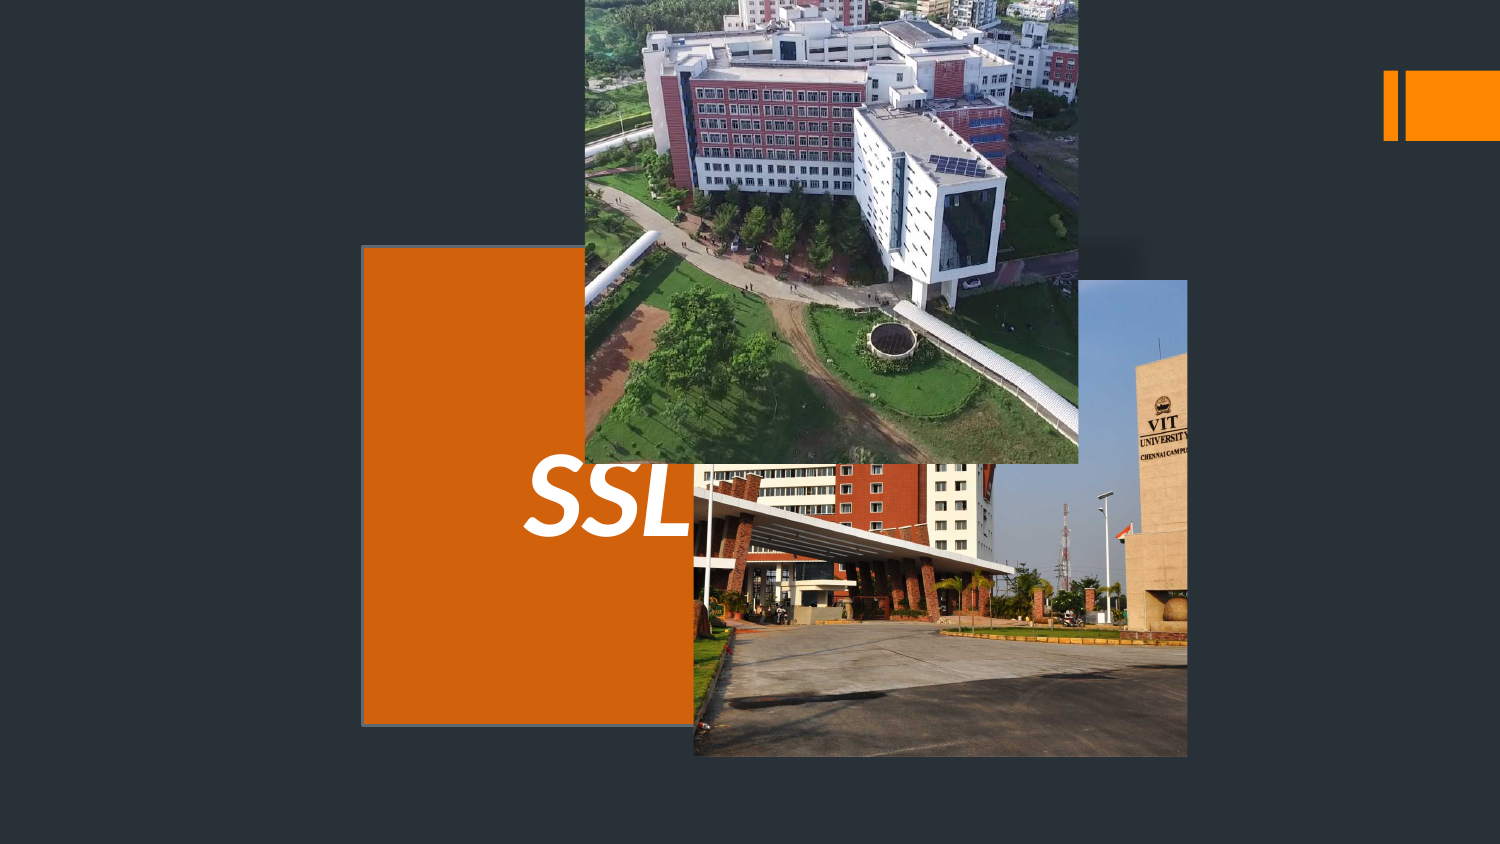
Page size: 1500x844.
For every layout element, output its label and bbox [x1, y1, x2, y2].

text_box [361, 0, 1188, 760]
